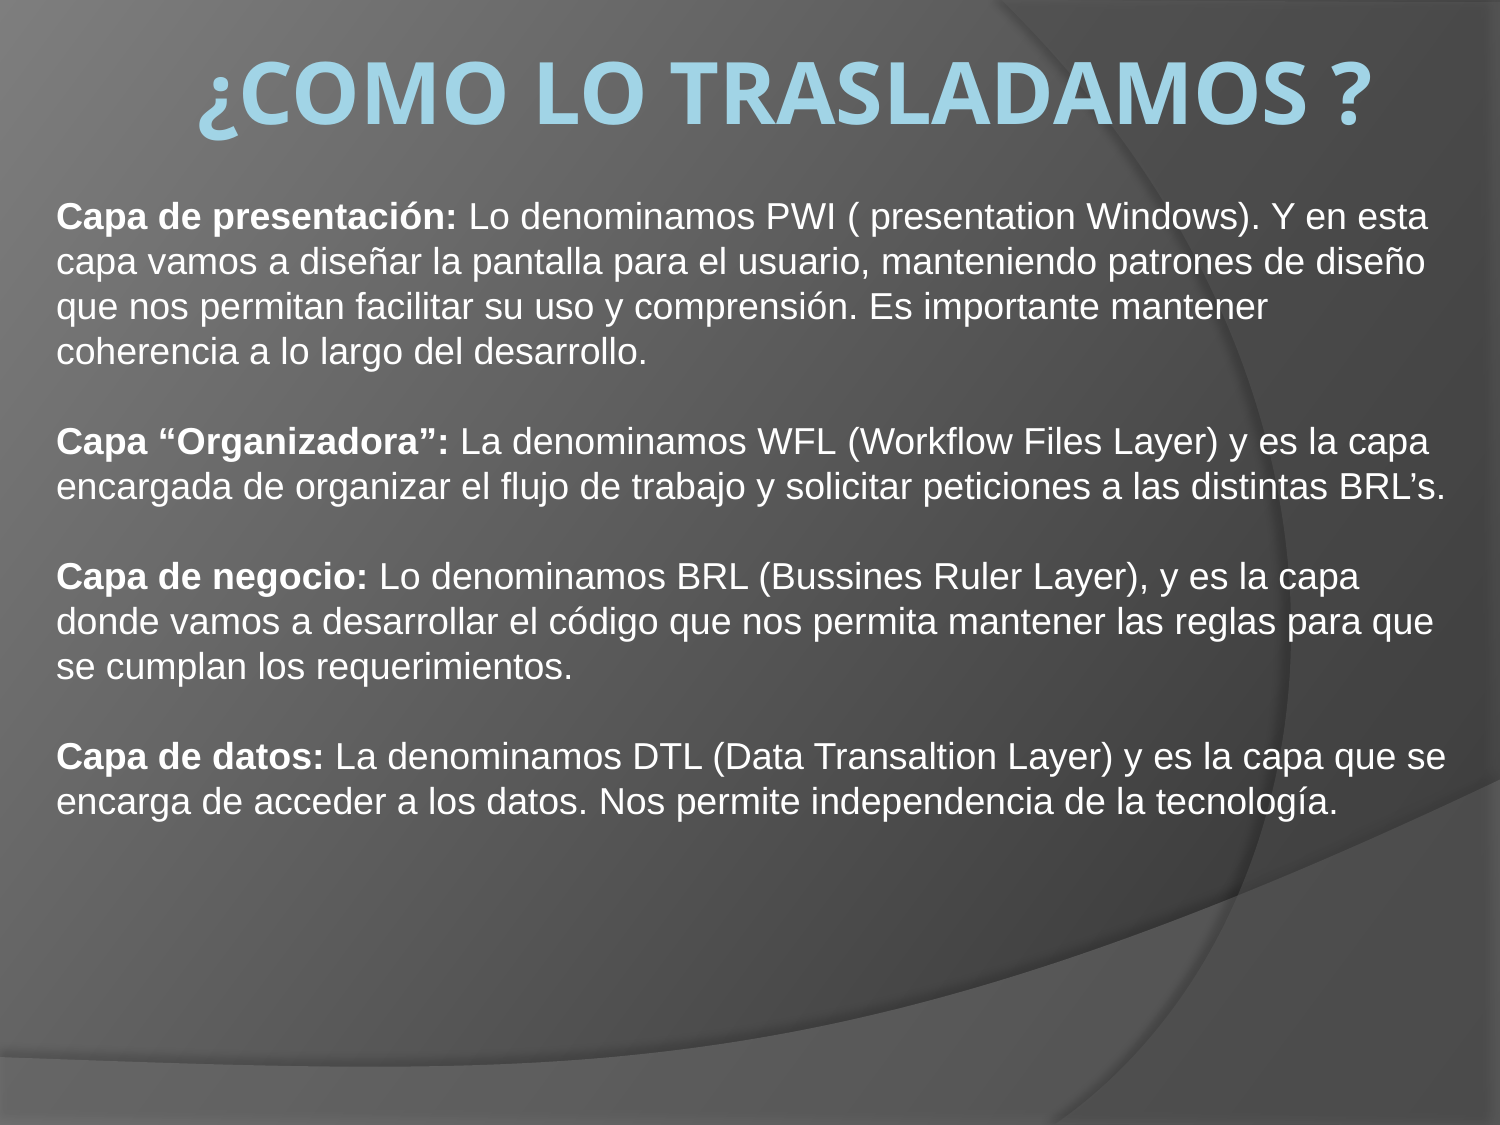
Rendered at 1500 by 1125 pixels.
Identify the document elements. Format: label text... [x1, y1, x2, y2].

text_box Capa de presentación: Lo denominamos PWI ( presentation Windows). Y en esta capa vamos a diseñar la pantalla para el usuario, manteniendo patrones de diseño que nos permitan facilitar su uso y comprensión. Es importante mantener coherencia a lo largo del desarrollo. Capa “Organizadora”: La denominamos WFL (Workflow Files Layer) y es la capa encargada de organizar el flujo de trabajo y solicitar peticiones a las distintas BRL’s. Capa de negocio: Lo denominamos BRL (Bussines Ruler Layer), y es la capa donde vamos a desarrollar el código que nos permita mantener las reglas para que se cumplan los requerimientos. Capa de datos: La denominamos DTL (Data Transaltion Layer) y es la capa que se encarga de acceder a los datos. Nos permite independencia de la tecnología. [41, 184, 1471, 830]
title ¿Como lo trasladamos ? [147, 30, 1423, 173]
